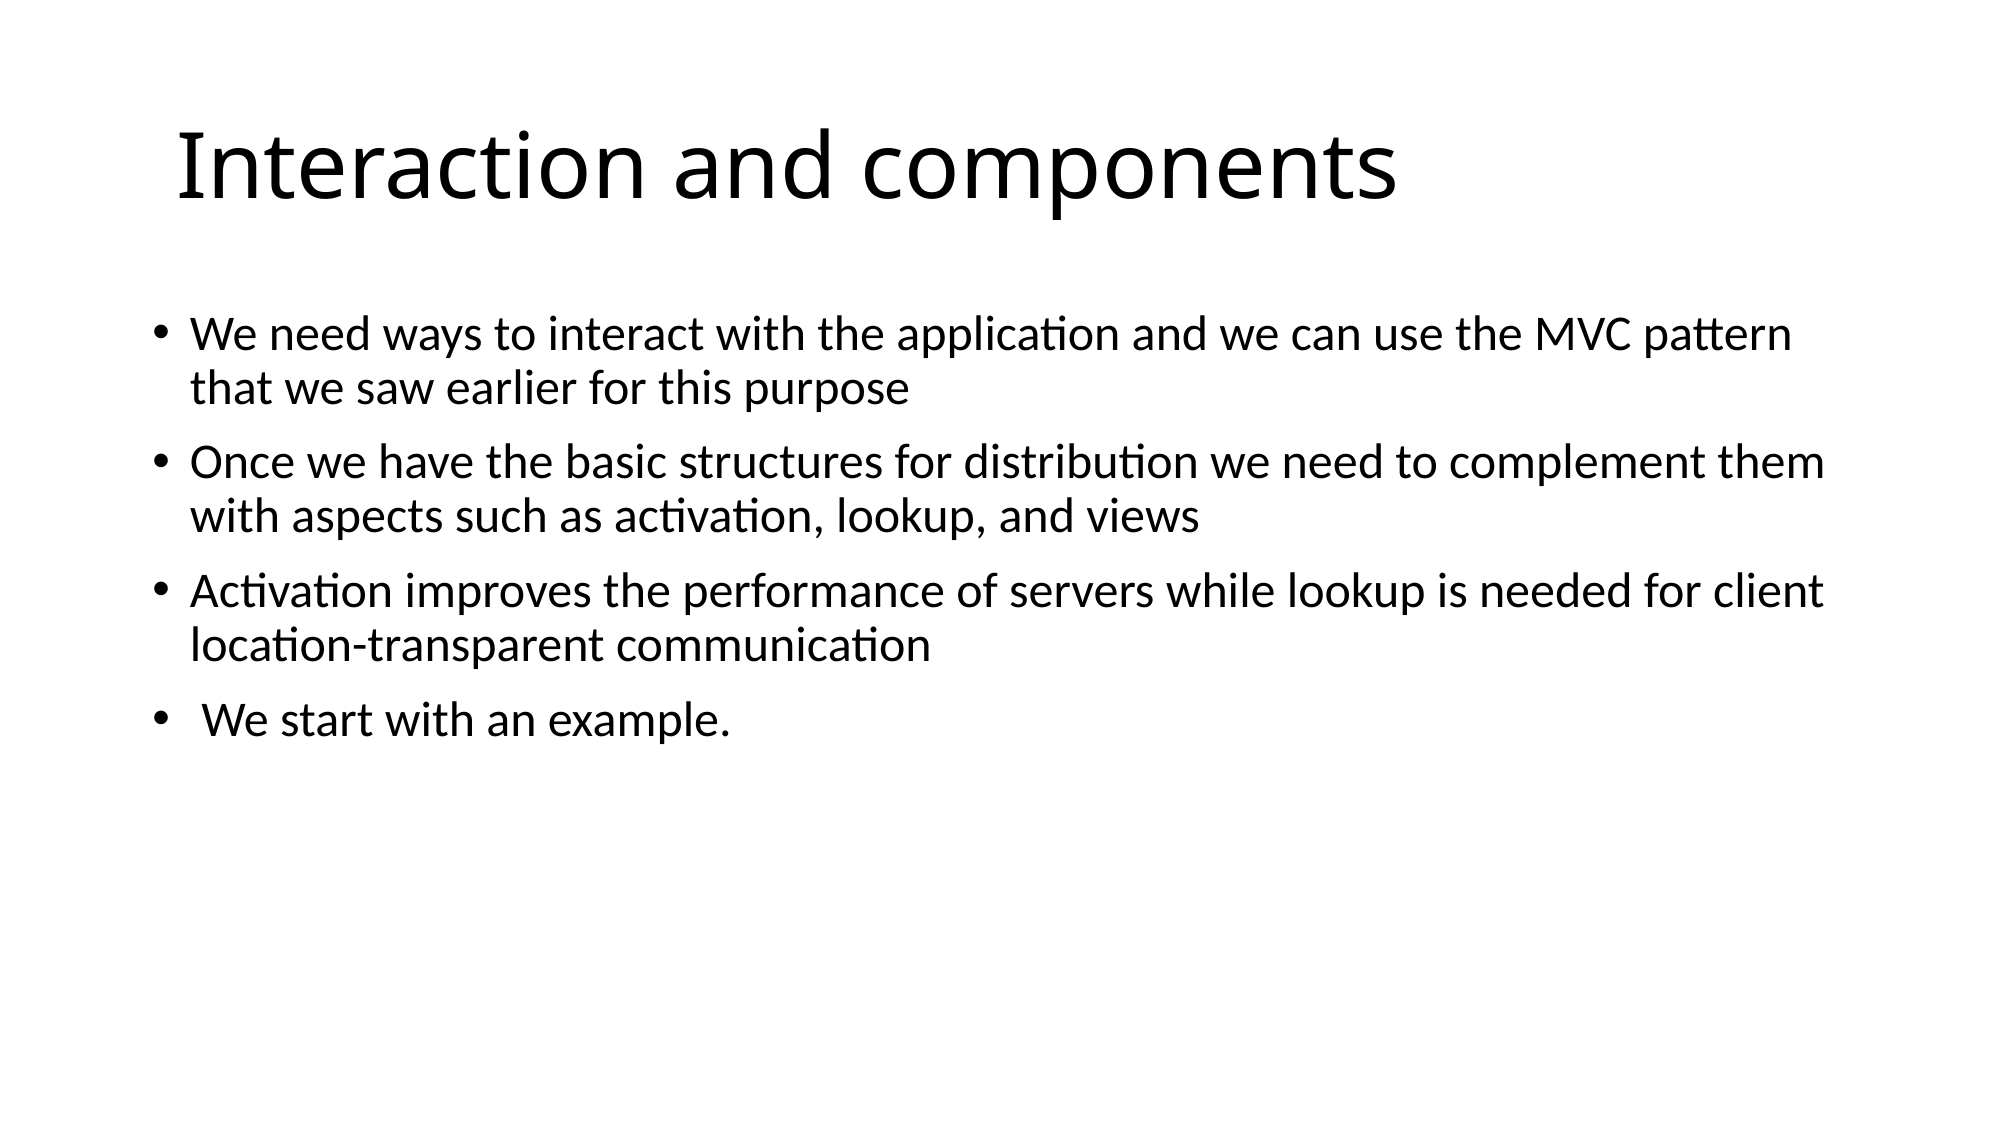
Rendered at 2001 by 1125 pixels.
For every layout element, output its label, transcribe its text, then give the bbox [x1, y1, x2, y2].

title Interaction and components [137, 59, 1863, 278]
list We need ways to interact with the application and we can use the MVC pattern that we saw earlier for this purpose Once we have the basic structures for distribution we need to complement them with aspects such as activation, lookup, and views Activation improves the performance of servers while lookup is needed for client location-transparent communication We start with an example. [137, 299, 1863, 1014]
